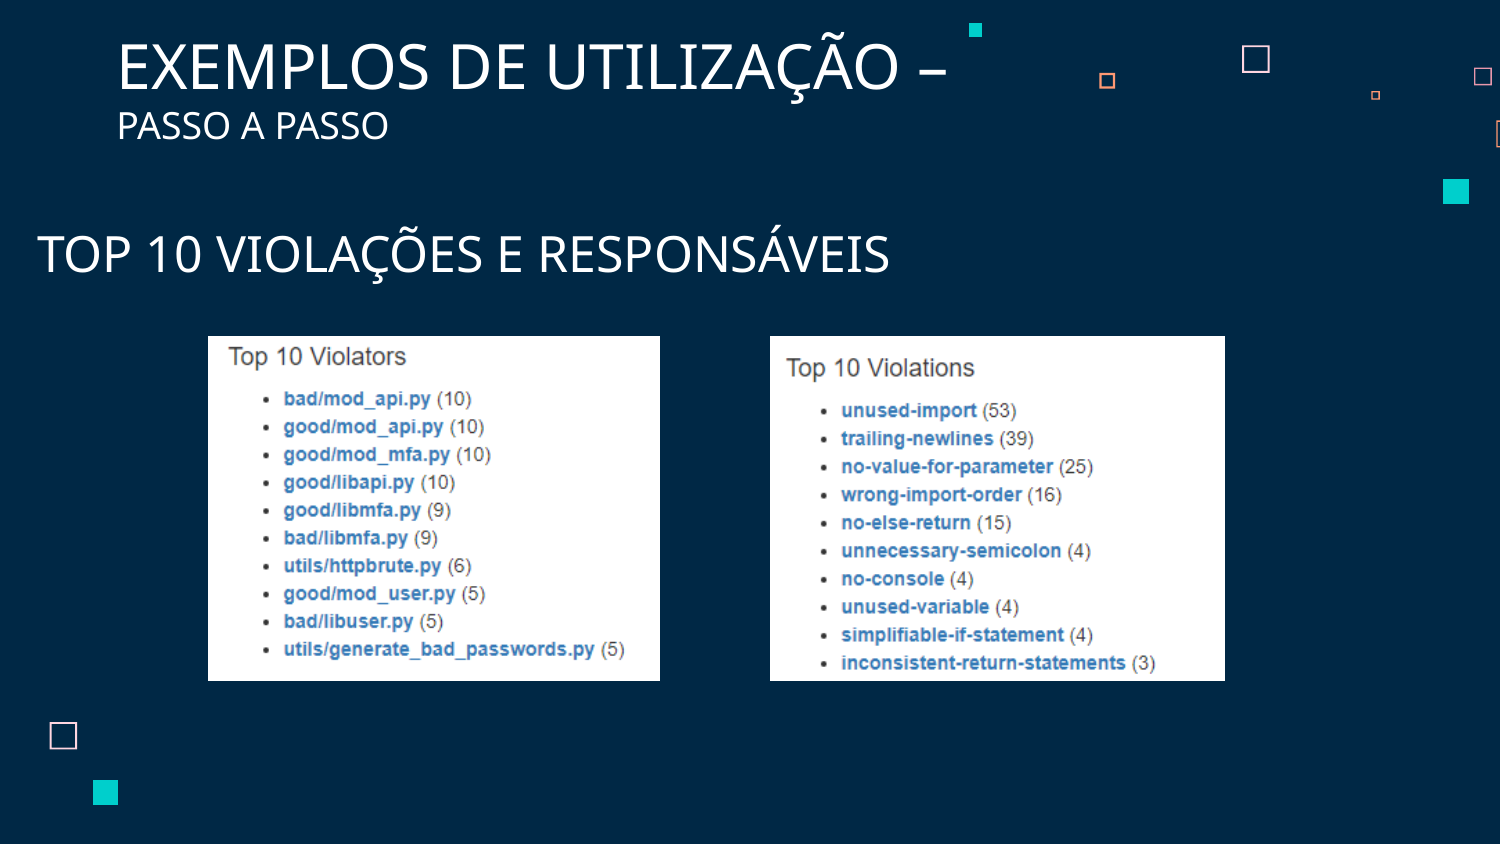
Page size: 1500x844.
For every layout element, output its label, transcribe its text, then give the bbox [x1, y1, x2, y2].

picture [208, 336, 660, 681]
text_box TOP 10 VIOLAÇÕES E RESPONSÁVEIS [22, 202, 1037, 297]
title EXEMPLOS DE UTILIZAÇÃO – PASSO A PASSO [101, 67, 1093, 163]
picture [769, 336, 1225, 681]
